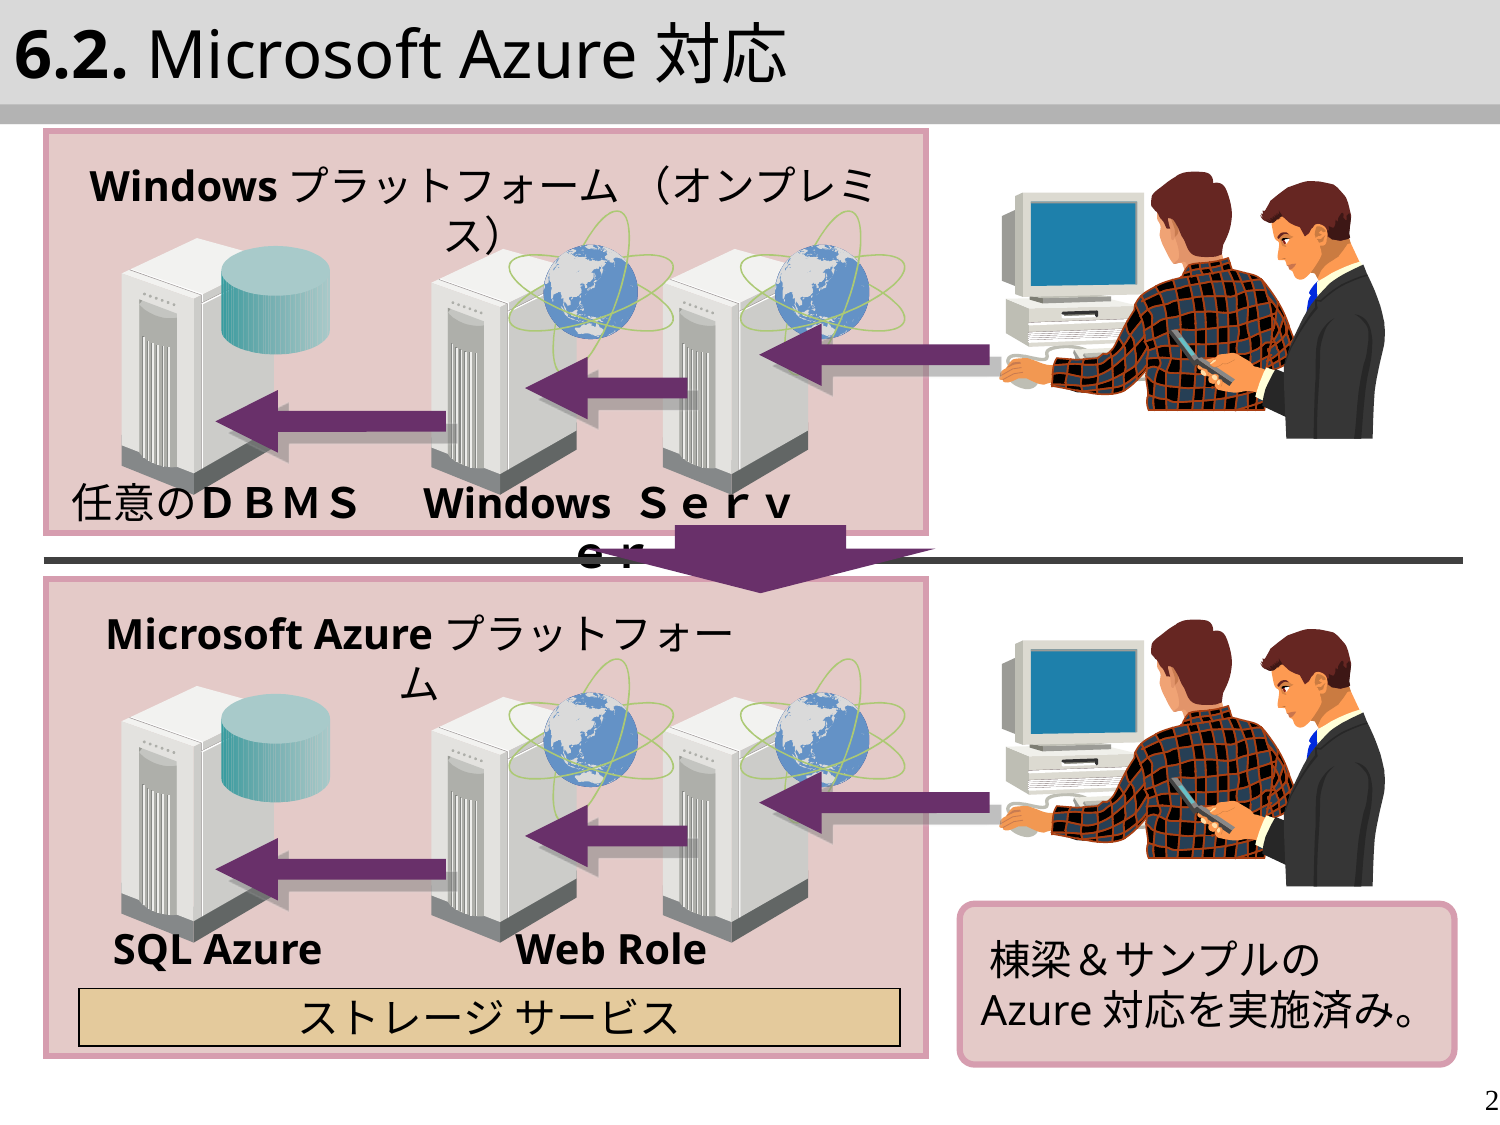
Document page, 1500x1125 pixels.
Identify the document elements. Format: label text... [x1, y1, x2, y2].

text_box Windowsプラットフォーム （オンプレミス） [72, 152, 896, 268]
picture [120, 237, 331, 496]
picture [430, 209, 907, 496]
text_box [45, 578, 1455, 1065]
text_box 6.2. Microsoft Azure対応 [0, 4, 1260, 100]
text_box [46, 131, 926, 534]
text_box Windows Ｓｅｒｖｅｒ [404, 469, 819, 557]
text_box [996, 169, 1386, 439]
text_box [585, 525, 936, 559]
text_box Windows Ｓｅｒｖｅｒ [404, 568, 692, 577]
text_box 任意のＤＢＭＳ [49, 469, 386, 535]
text_box [661, 568, 860, 577]
